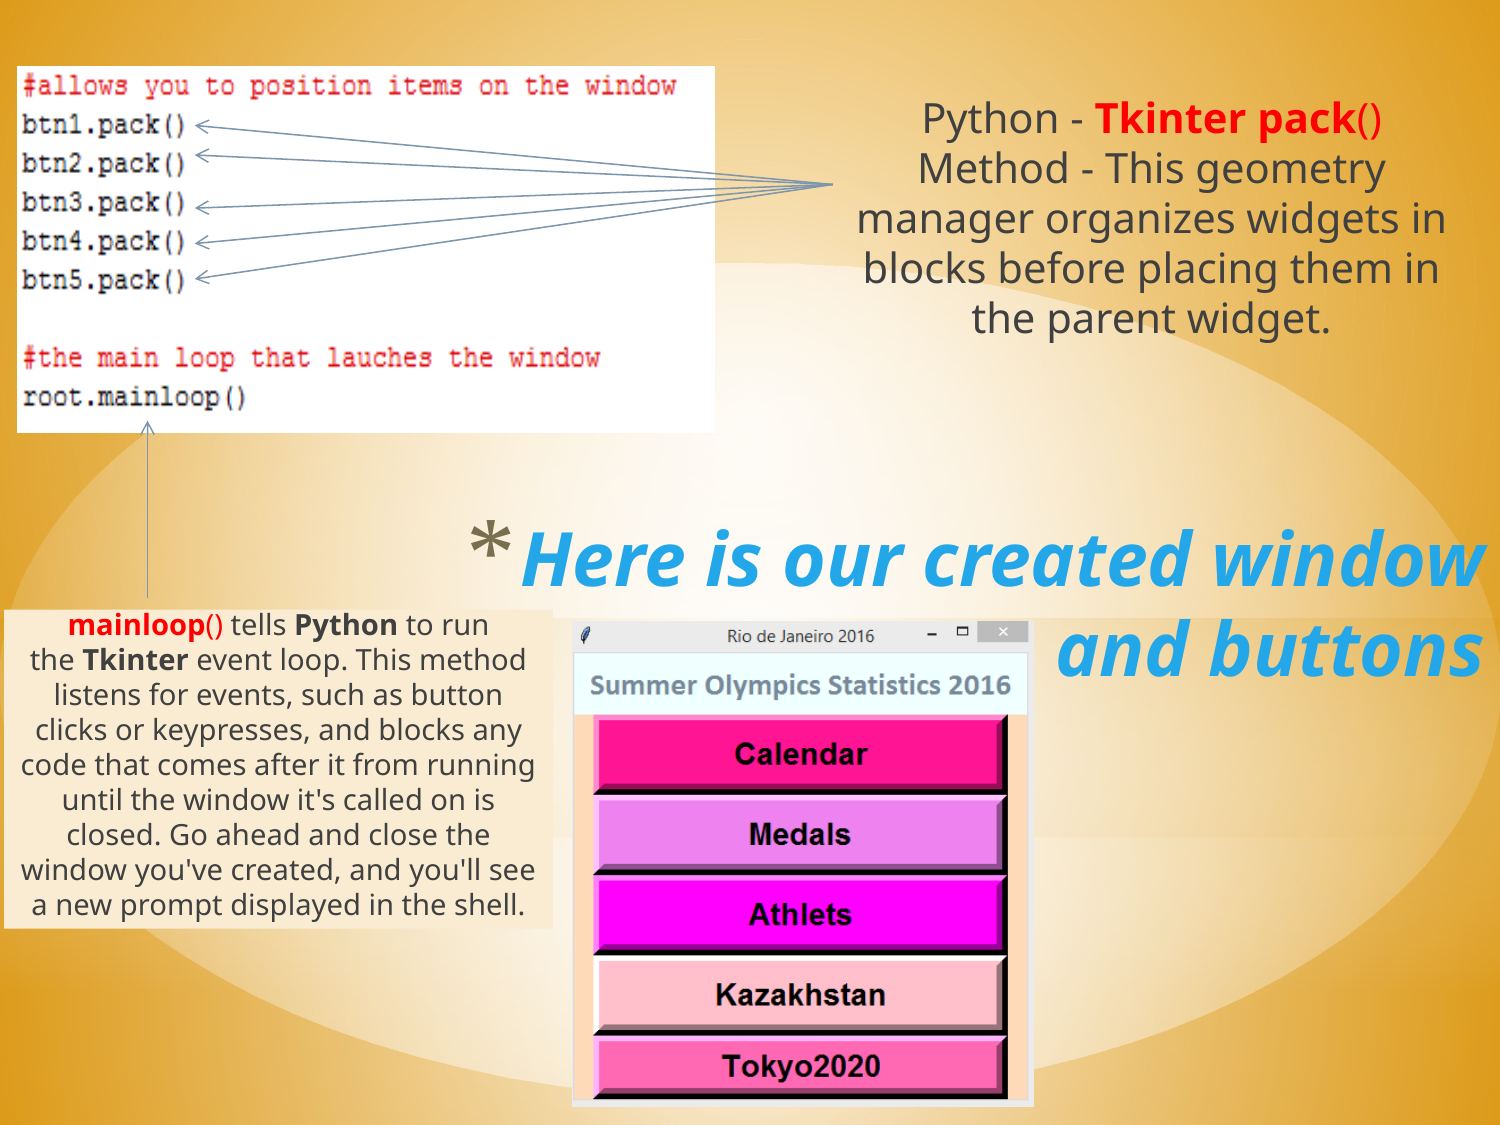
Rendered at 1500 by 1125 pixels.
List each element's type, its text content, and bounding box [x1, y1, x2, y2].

list Python - Tkinter pack() Method - This geometry manager organizes widgets in blocks before placing them in the parent widget. [832, 19, 1471, 350]
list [17, 66, 715, 433]
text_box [194, 154, 833, 181]
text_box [194, 184, 833, 280]
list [572, 621, 1034, 1108]
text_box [194, 125, 833, 154]
title Here is our created window and buttons [431, 503, 1500, 691]
list mainloop() tells Python to run the Tkinter event loop. This method listens for events, such as button clicks or keypresses, and blocks any code that comes after it from running until the window it's called on is closed. Go ahead and close the window you've created, and you'll see a new prompt displayed in the shell. [4, 609, 553, 929]
